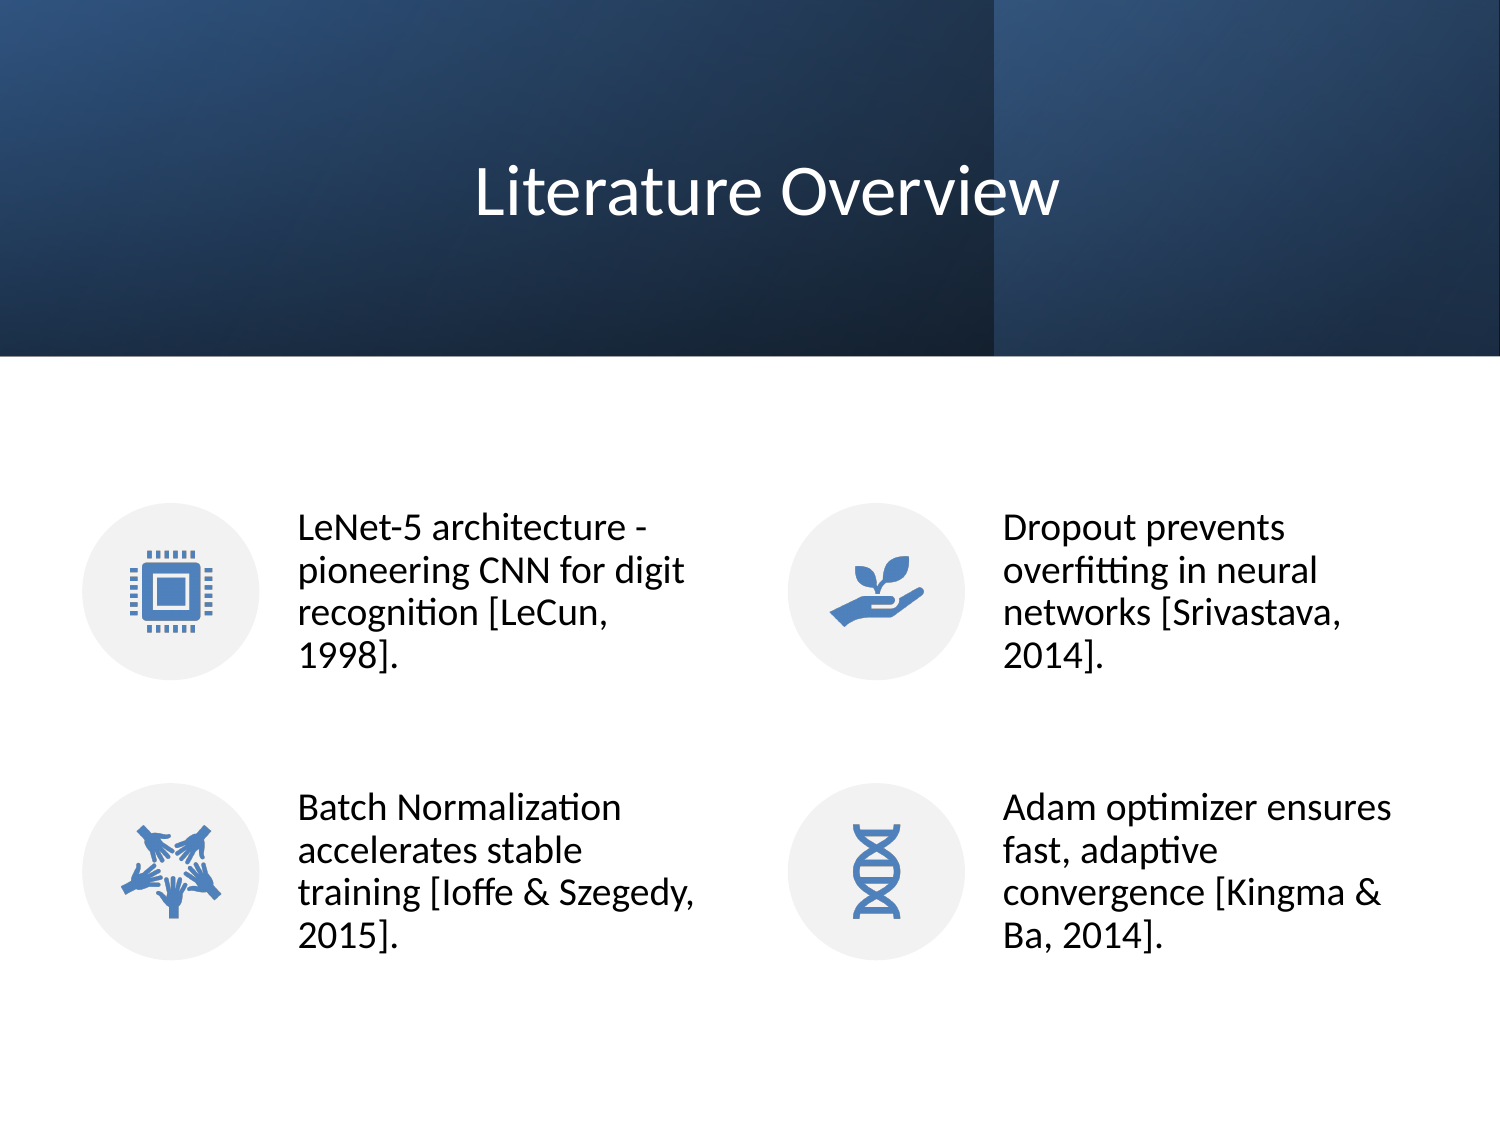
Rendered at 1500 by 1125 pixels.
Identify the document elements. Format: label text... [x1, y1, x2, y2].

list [78, 428, 1424, 1035]
title Literature Overview [170, 57, 1366, 316]
text_box [0, 0, 1500, 358]
text_box [0, 358, 1500, 1125]
